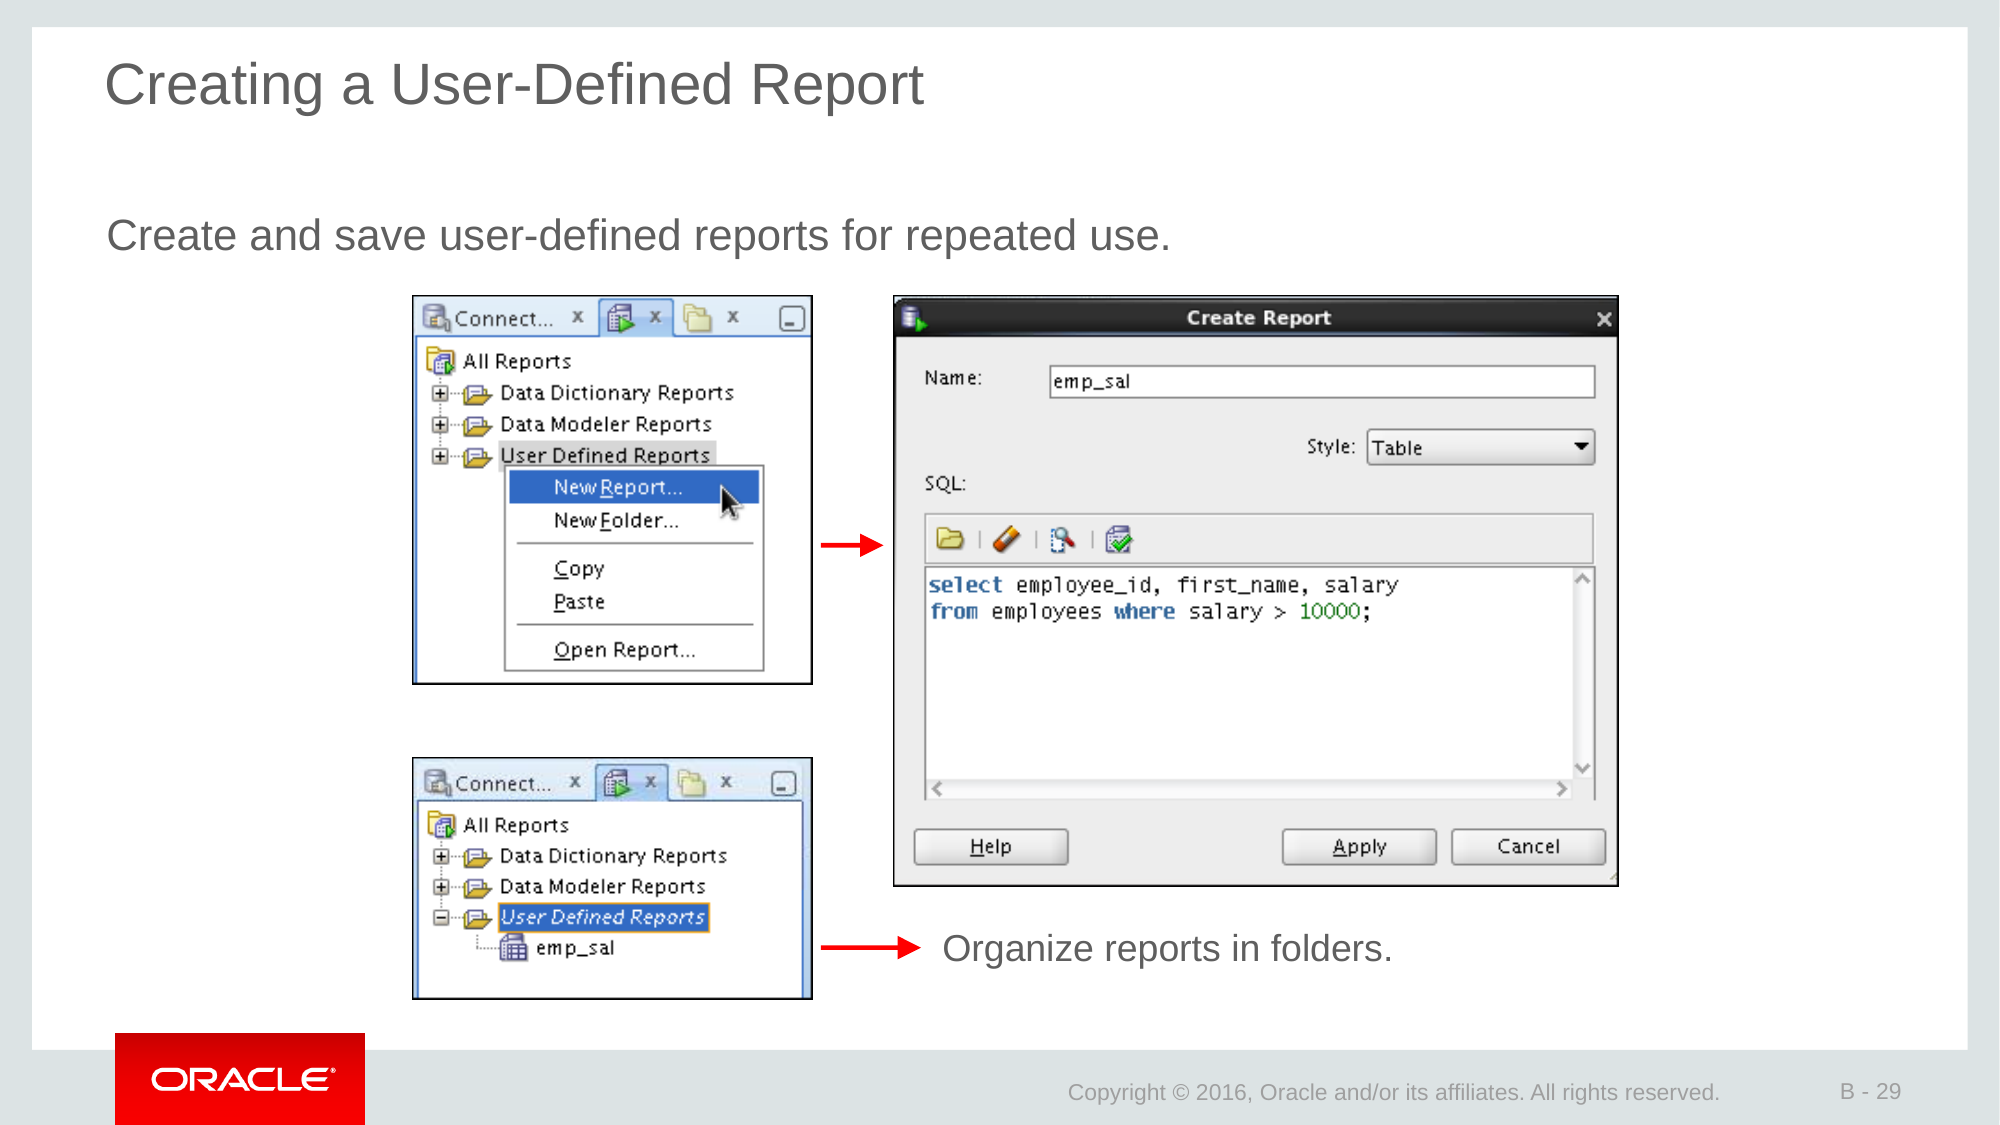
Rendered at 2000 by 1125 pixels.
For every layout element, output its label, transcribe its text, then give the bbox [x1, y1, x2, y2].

picture [115, 1033, 365, 1125]
list Create and save user-defined reports for repeated use. [101, 203, 1898, 505]
title Creating a User-Defined Report [101, 43, 1898, 188]
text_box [411, 295, 1619, 1001]
